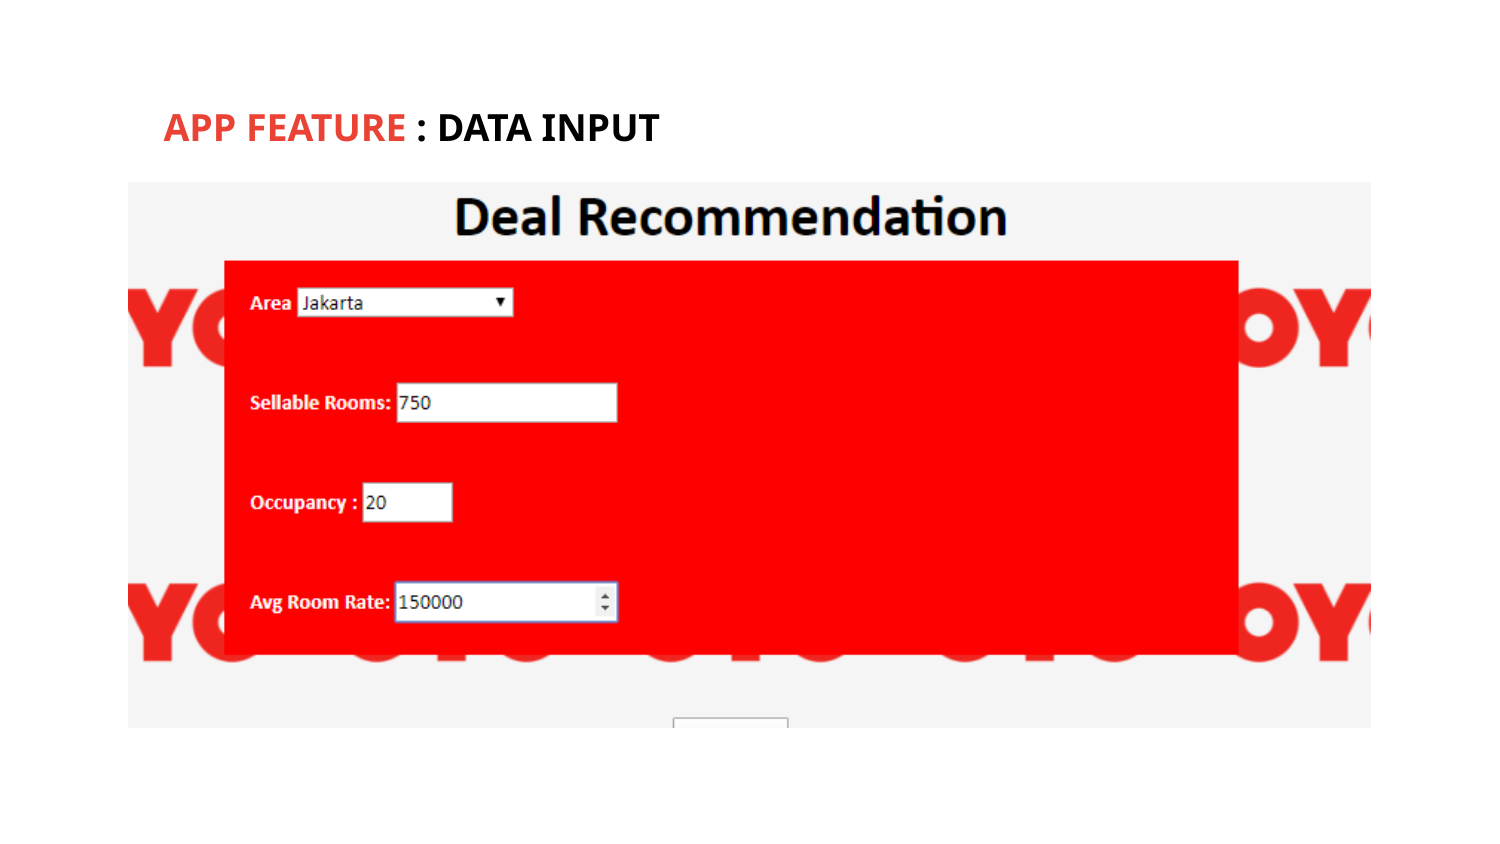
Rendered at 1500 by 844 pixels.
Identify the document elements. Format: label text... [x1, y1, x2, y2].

text_box APP FEATURE : DATA INPUT [148, 99, 1351, 154]
picture [128, 182, 1371, 728]
